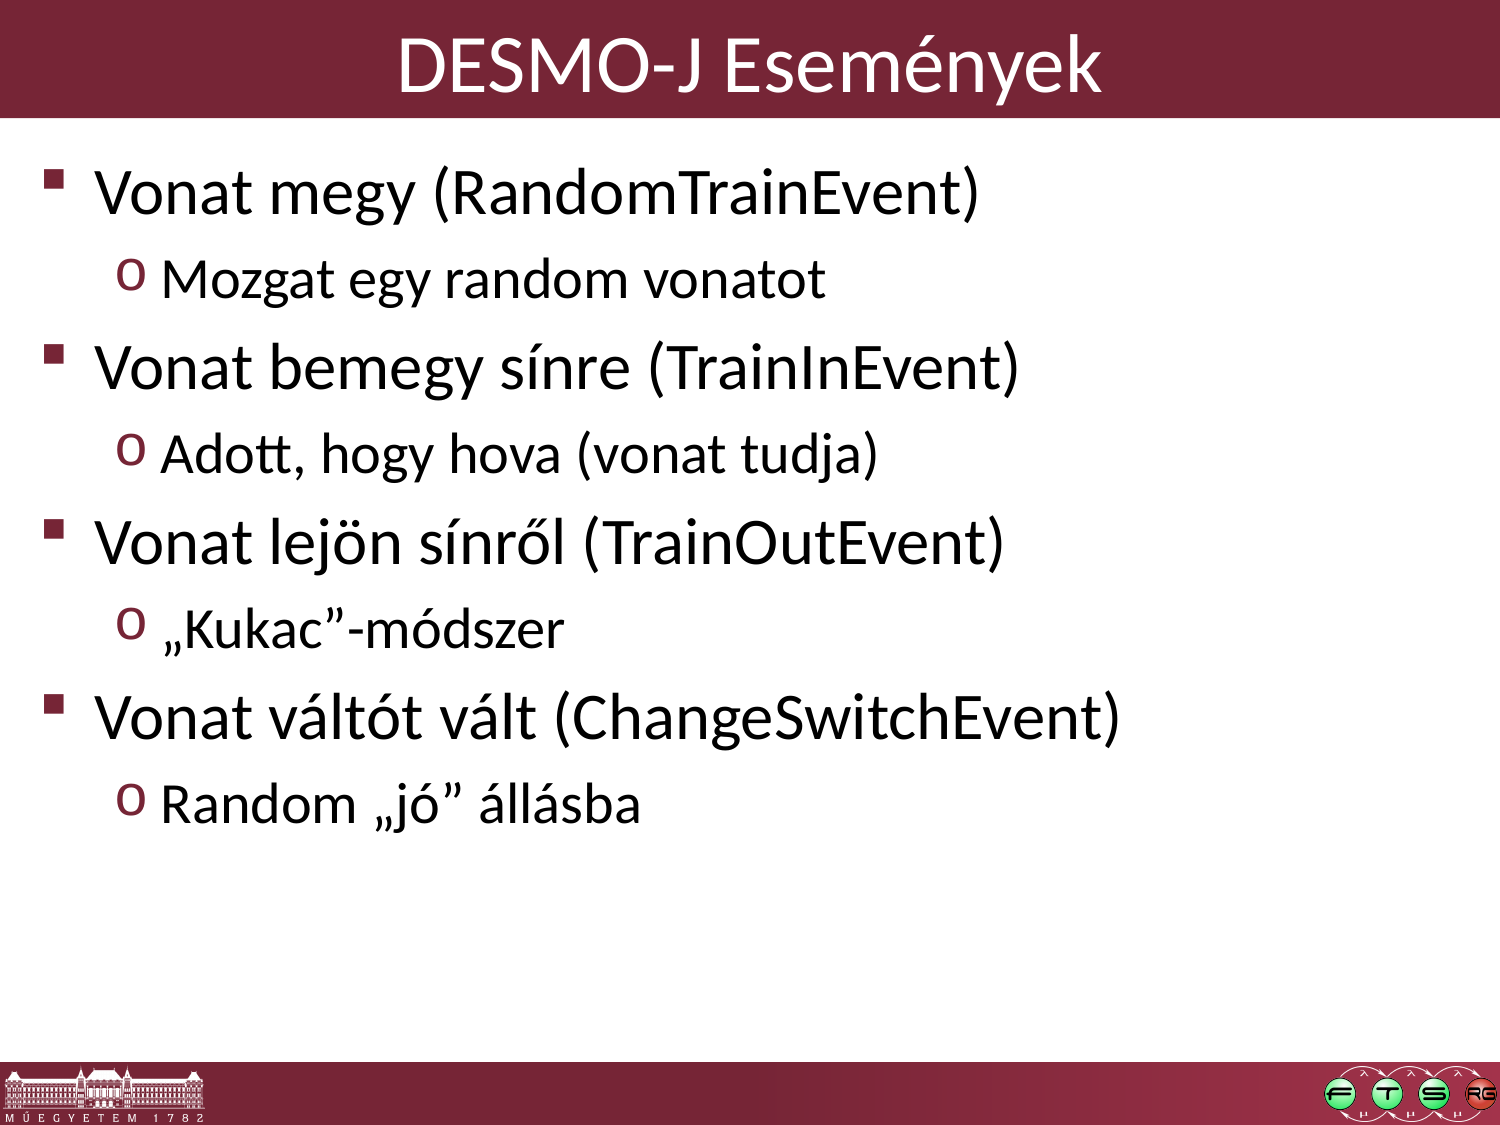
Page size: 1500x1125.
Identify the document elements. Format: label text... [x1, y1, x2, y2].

picture [3, 1064, 205, 1122]
picture [1324, 1066, 1497, 1122]
title DESMO-J Események [0, 0, 1500, 119]
list Vonat megy (RandomTrainEvent) Mozgat egy random vonatot Vonat bemegy sínre (TrainInEvent) Adott, hogy hova (vonat tudja) Vonat lejön sínről (TrainOutEvent) „Kukac”-módszer Vonat váltót vált (ChangeSwitchEvent) Random „jó” állásba [23, 140, 1477, 1048]
